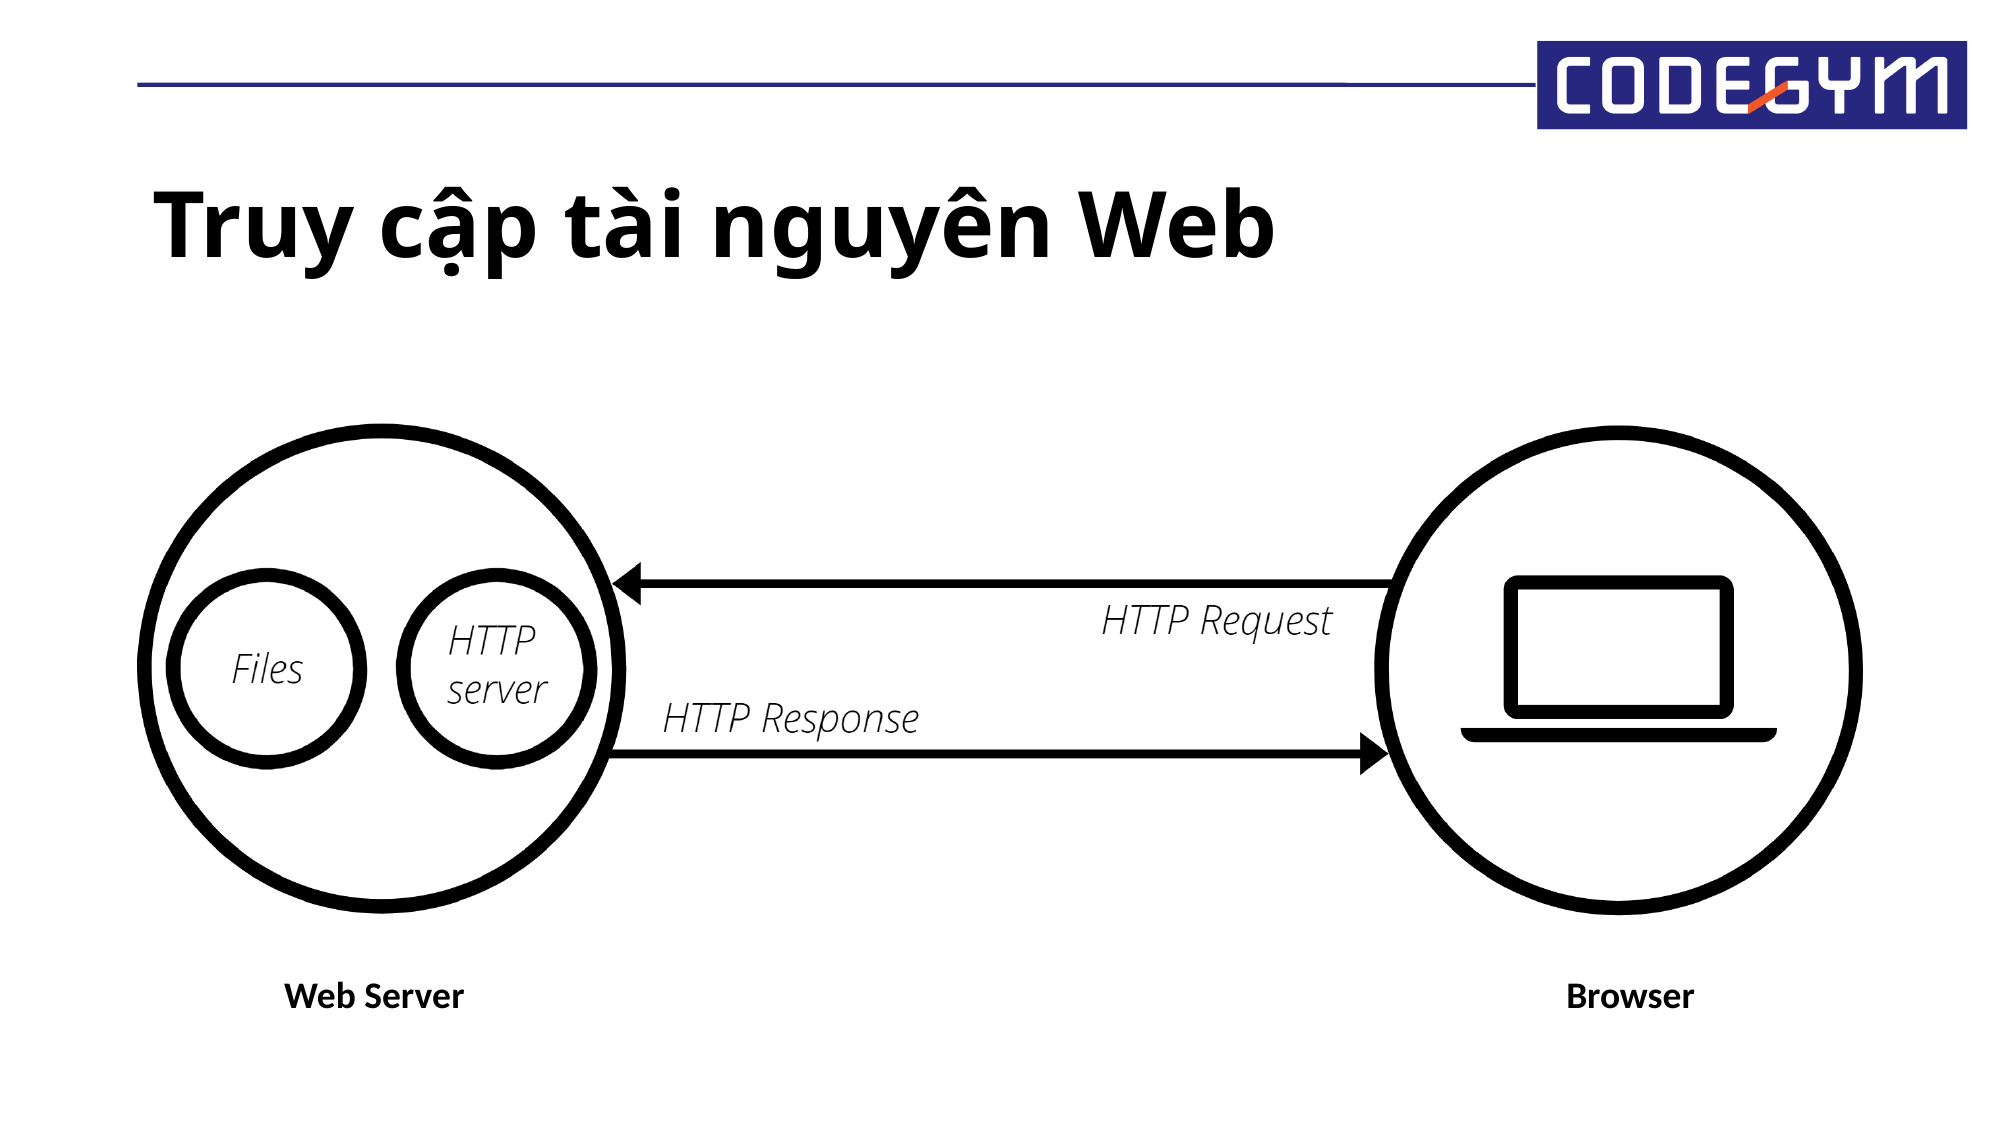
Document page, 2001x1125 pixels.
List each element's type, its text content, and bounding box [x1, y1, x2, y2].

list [137, 411, 1863, 927]
title Truy cập tài nguyên Web [137, 161, 1863, 296]
text_box Web Server [269, 963, 480, 1024]
text_box Browser [1551, 963, 1711, 1024]
picture [1535, 37, 1971, 132]
